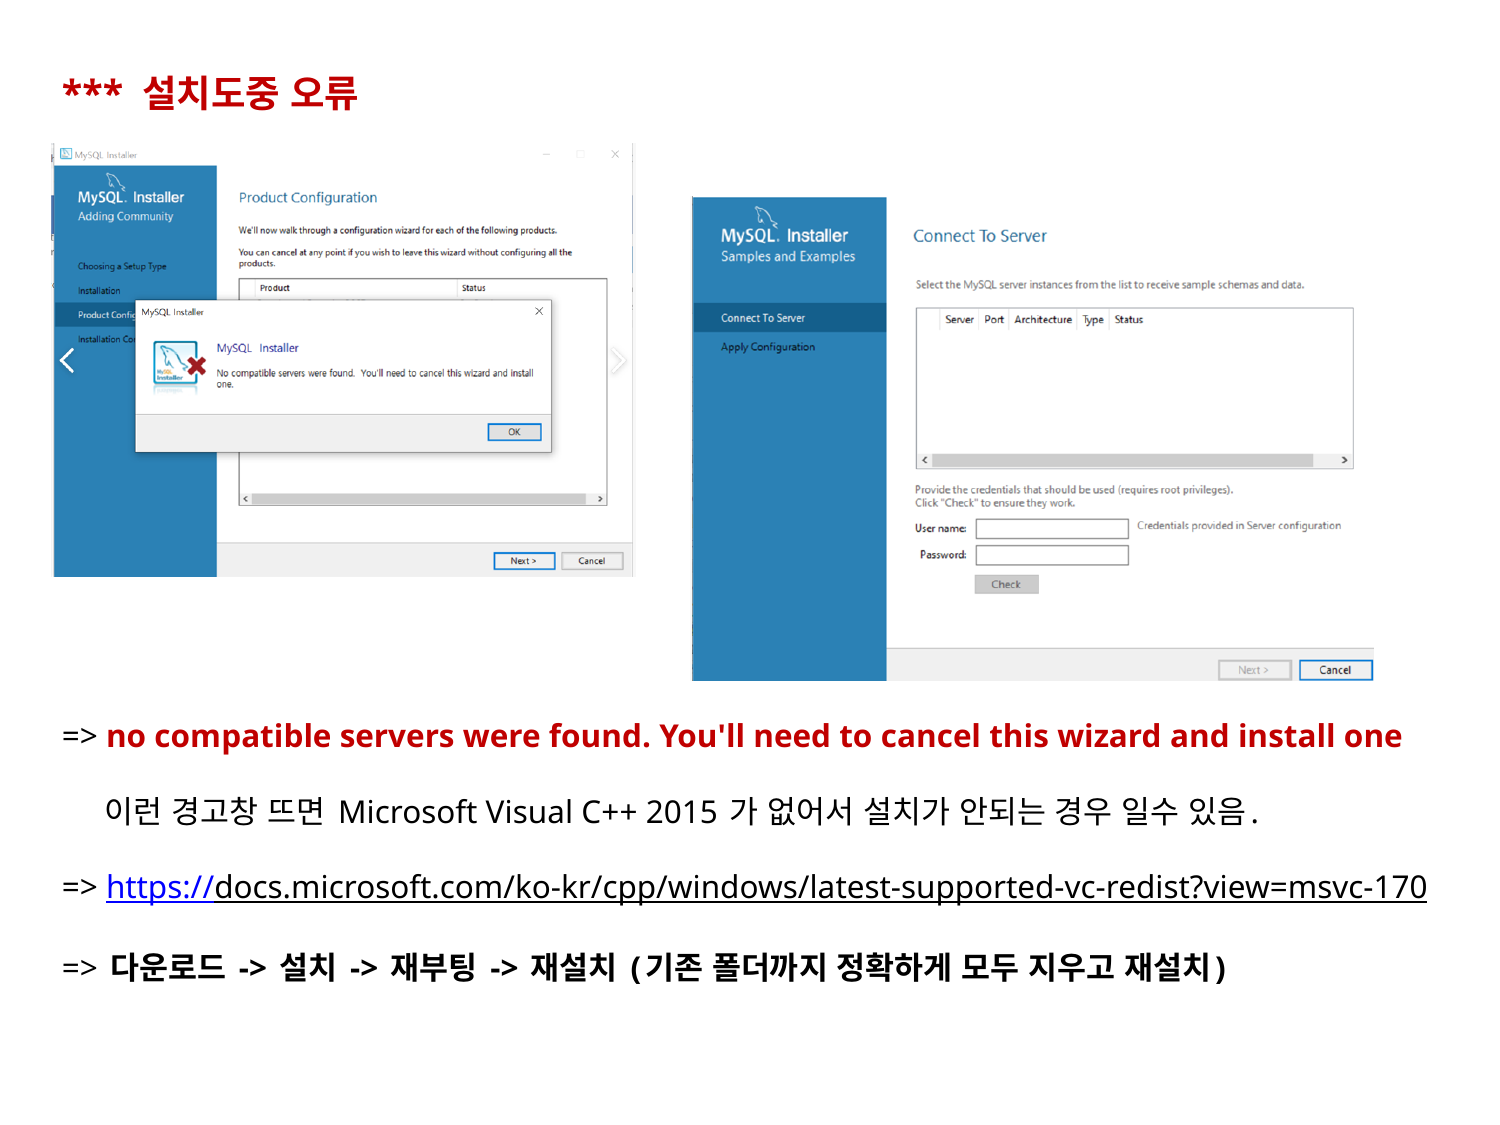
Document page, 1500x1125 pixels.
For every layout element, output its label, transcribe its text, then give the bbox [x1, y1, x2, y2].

text_box => no compatible servers were found. You'll need to cancel this wizard and install one 이런 경고창 뜨면 Microsoft Visual C++ 2015 가 없어서 설치가 안되는 경우 일수 있음. => https://docs.microsoft.com/ko-kr/cpp/windows/latest-supported-vc-redist?view=msvc-170 => 다운로드 -> 설치 -> 재부팅 -> 재설치 (기존 폴더까지 정확하게 모두 지우고 재설치) [46, 704, 1465, 1035]
picture [690, 196, 1374, 681]
picture [51, 142, 636, 578]
title *** 설치도중 오류 [46, 45, 1465, 141]
